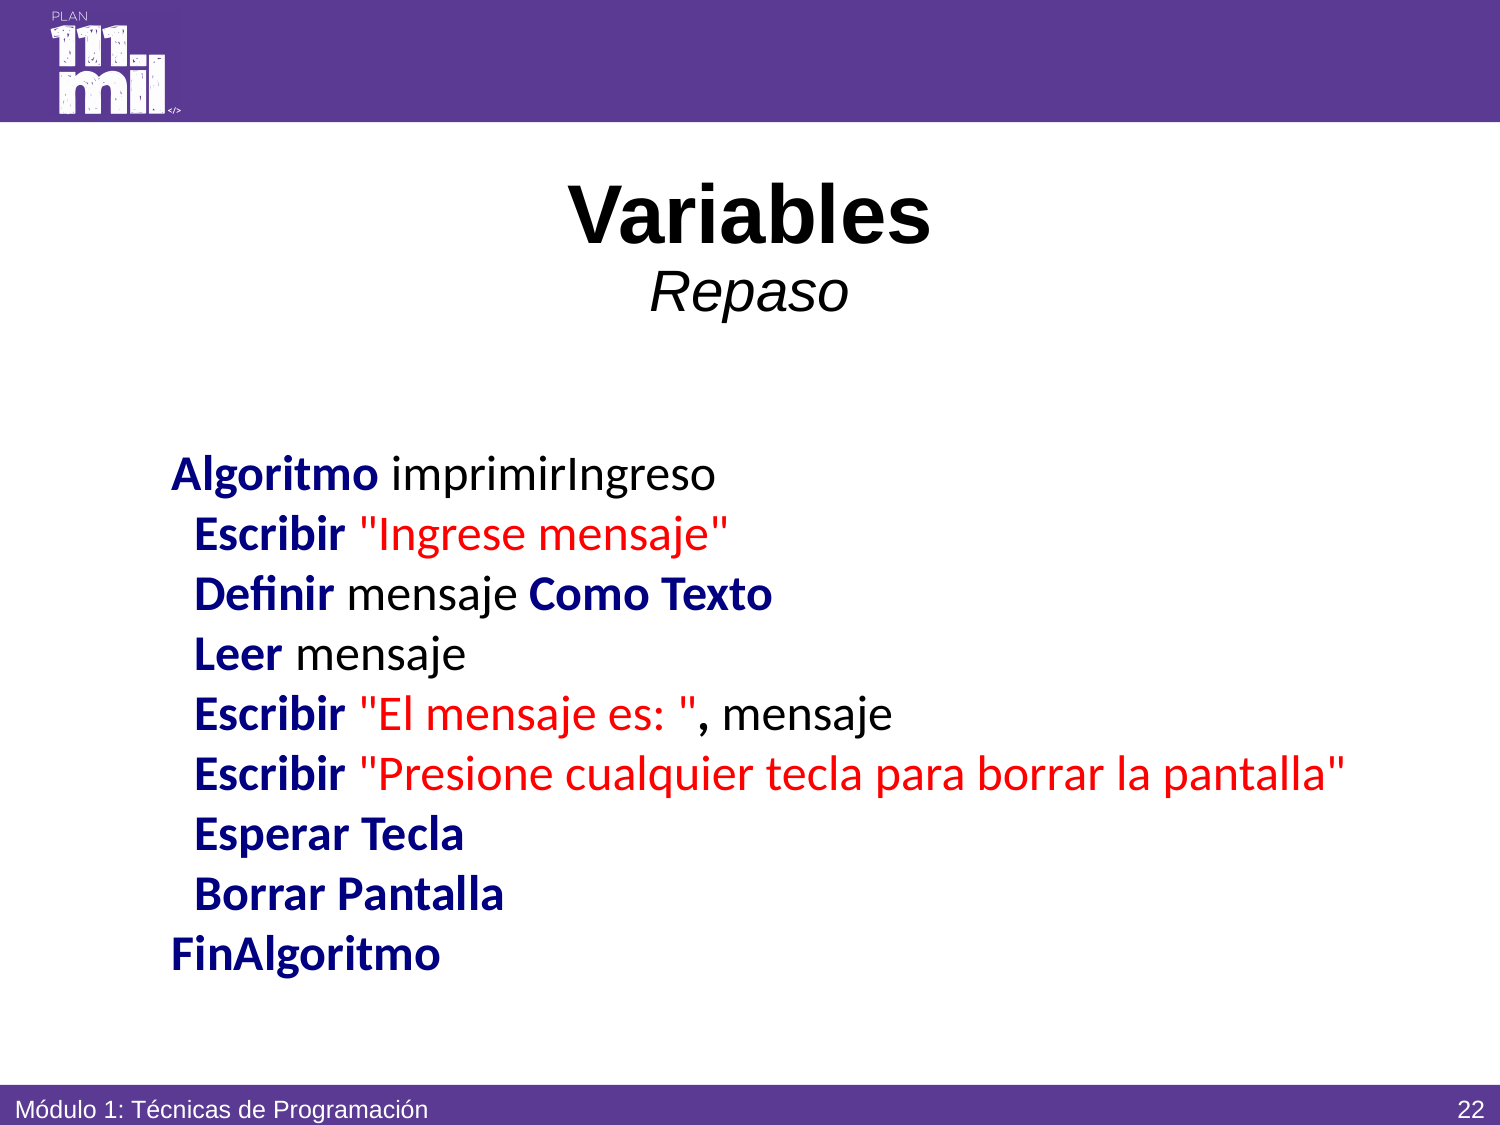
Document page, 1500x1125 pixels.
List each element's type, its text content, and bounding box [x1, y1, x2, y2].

footer Módulo 1: Técnicas de Programación [0, 1078, 507, 1125]
title Variables Repaso [103, 147, 1397, 348]
slide_number 22 [1162, 1078, 1500, 1125]
text_box Algoritmo imprimirIngreso Escribir "Ingrese mensaje" Definir mensaje Como Texto Leer mensaje Escribir "El mensaje es: ", mensaje Escribir "Presione cualquier tecla para borrar la pantalla" Esperar Tecla Borrar Pantalla FinAlgoritmo [157, 432, 1397, 988]
